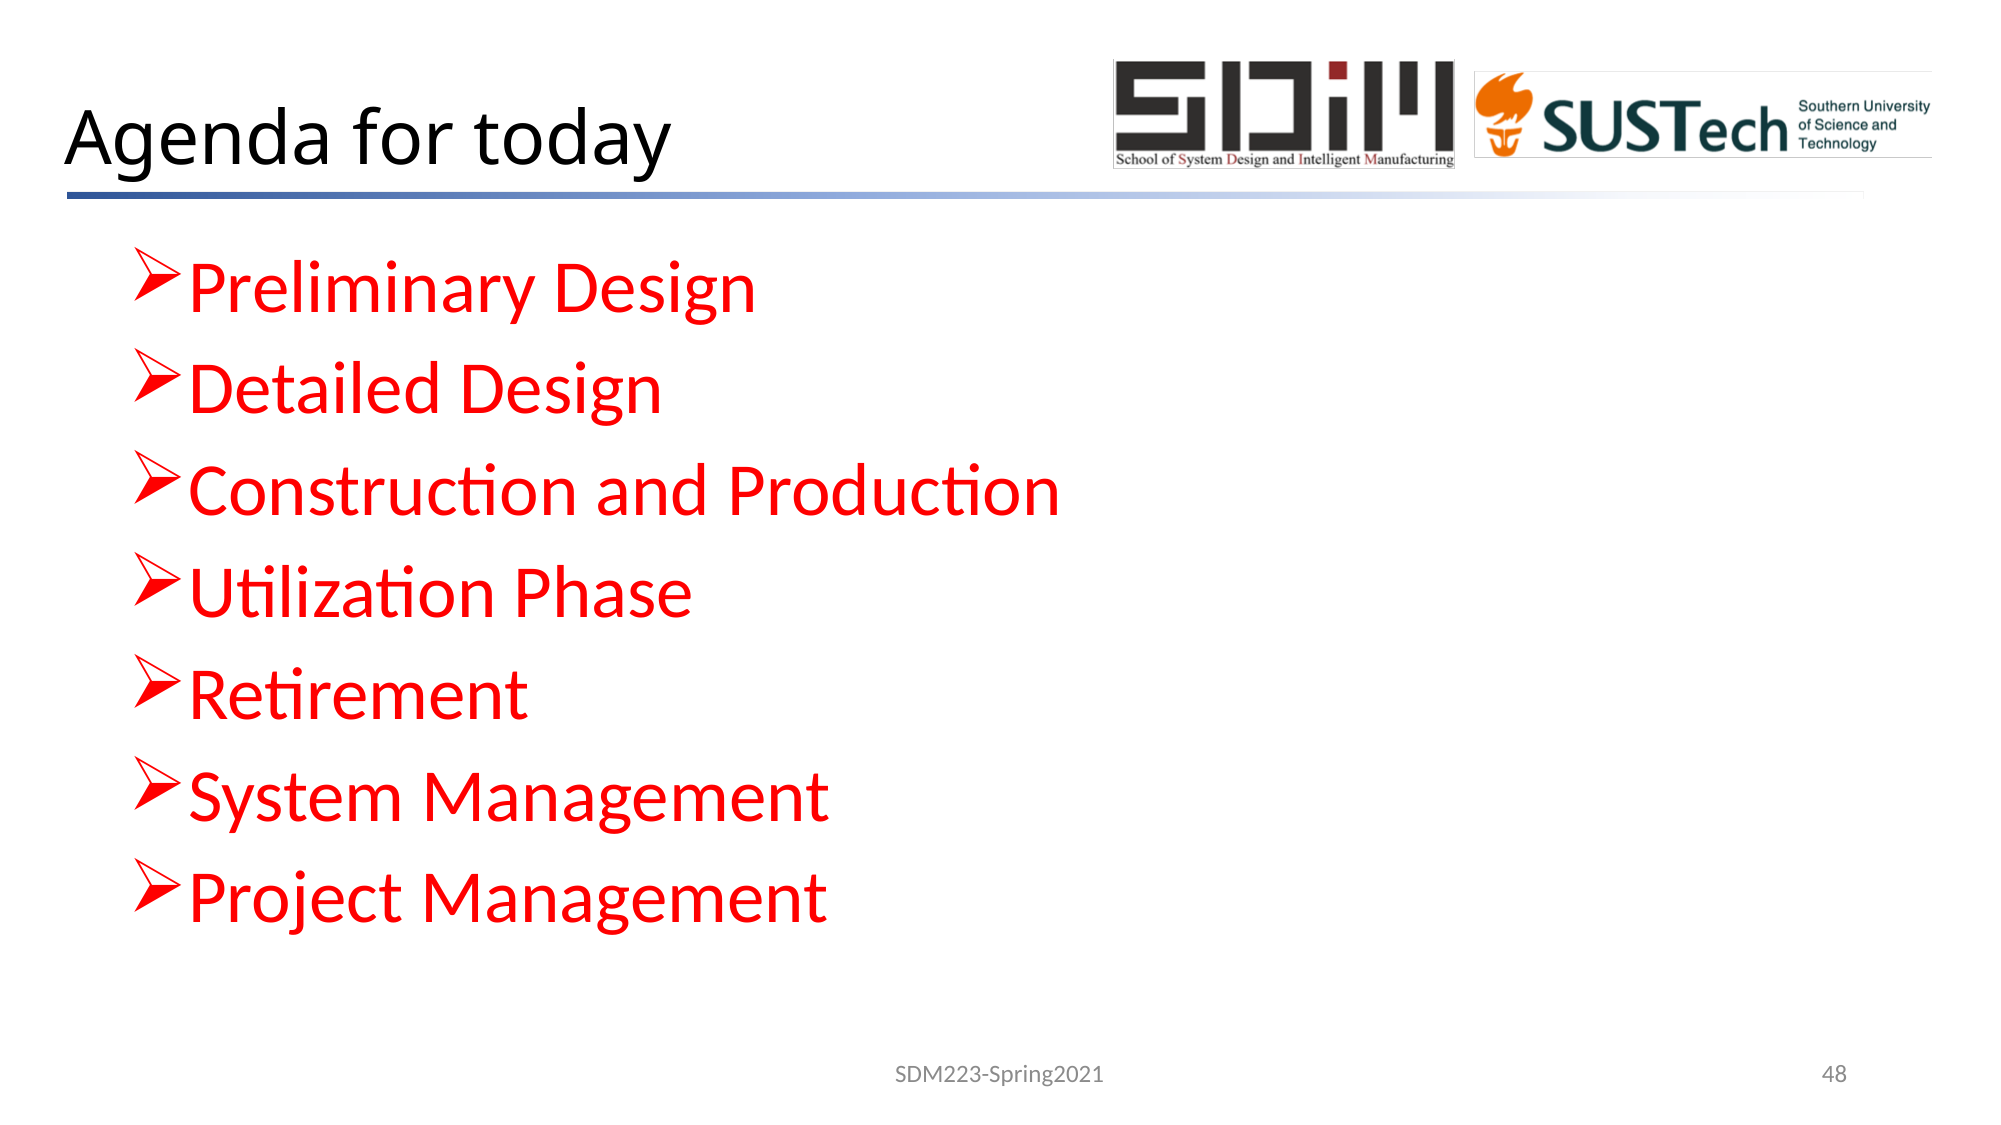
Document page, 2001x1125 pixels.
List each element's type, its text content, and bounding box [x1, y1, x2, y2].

picture [67, 59, 1932, 199]
list Preliminary Design Detailed Design Construction and Production Utilization Phase Retirement System Management Project Management [113, 239, 1797, 989]
footer SDM223-Spring2021 [662, 1042, 1338, 1103]
text_box Agenda for today [62, 87, 875, 180]
slide_number 48 [1412, 1042, 1863, 1103]
